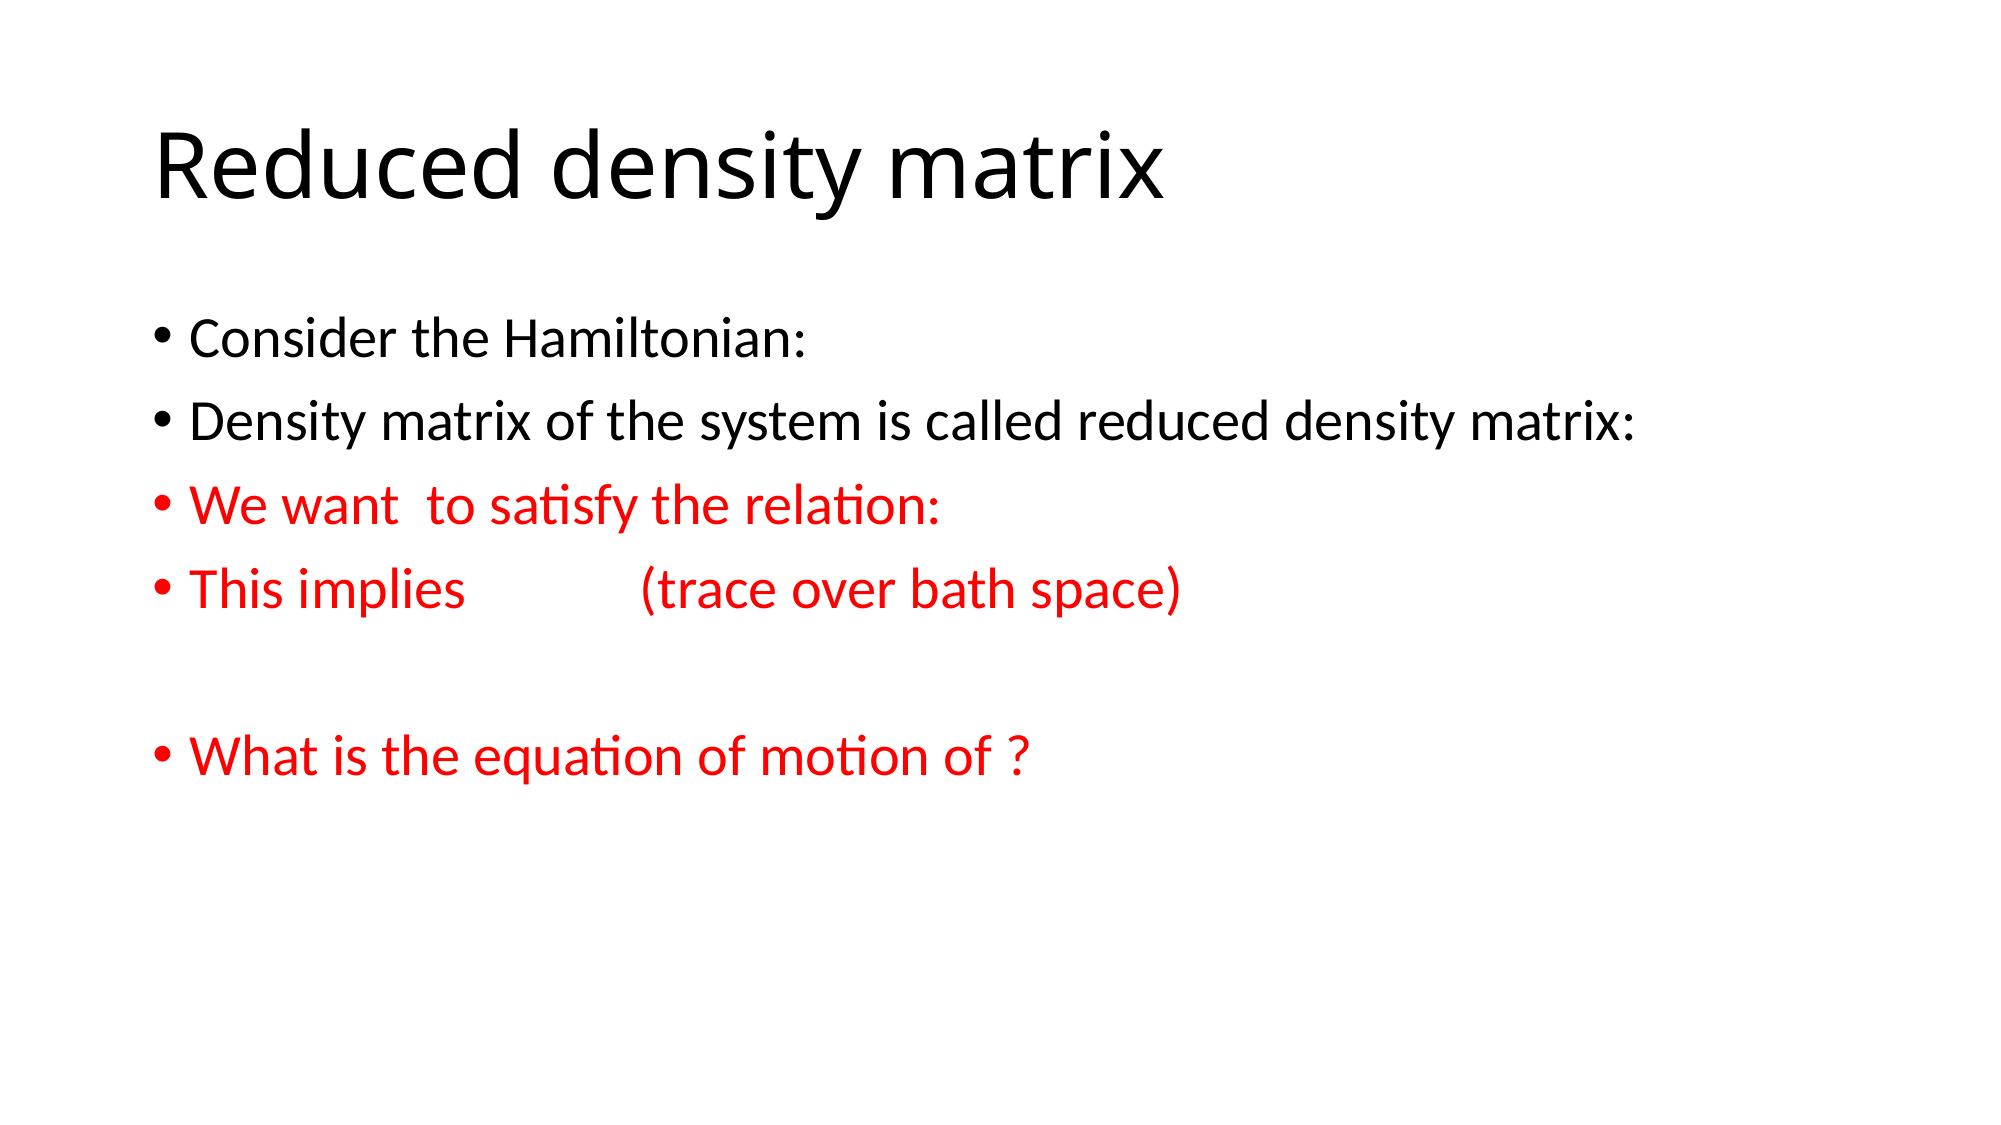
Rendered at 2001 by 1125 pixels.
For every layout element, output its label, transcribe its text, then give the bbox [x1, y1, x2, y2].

title Reduced density matrix [137, 59, 1863, 278]
